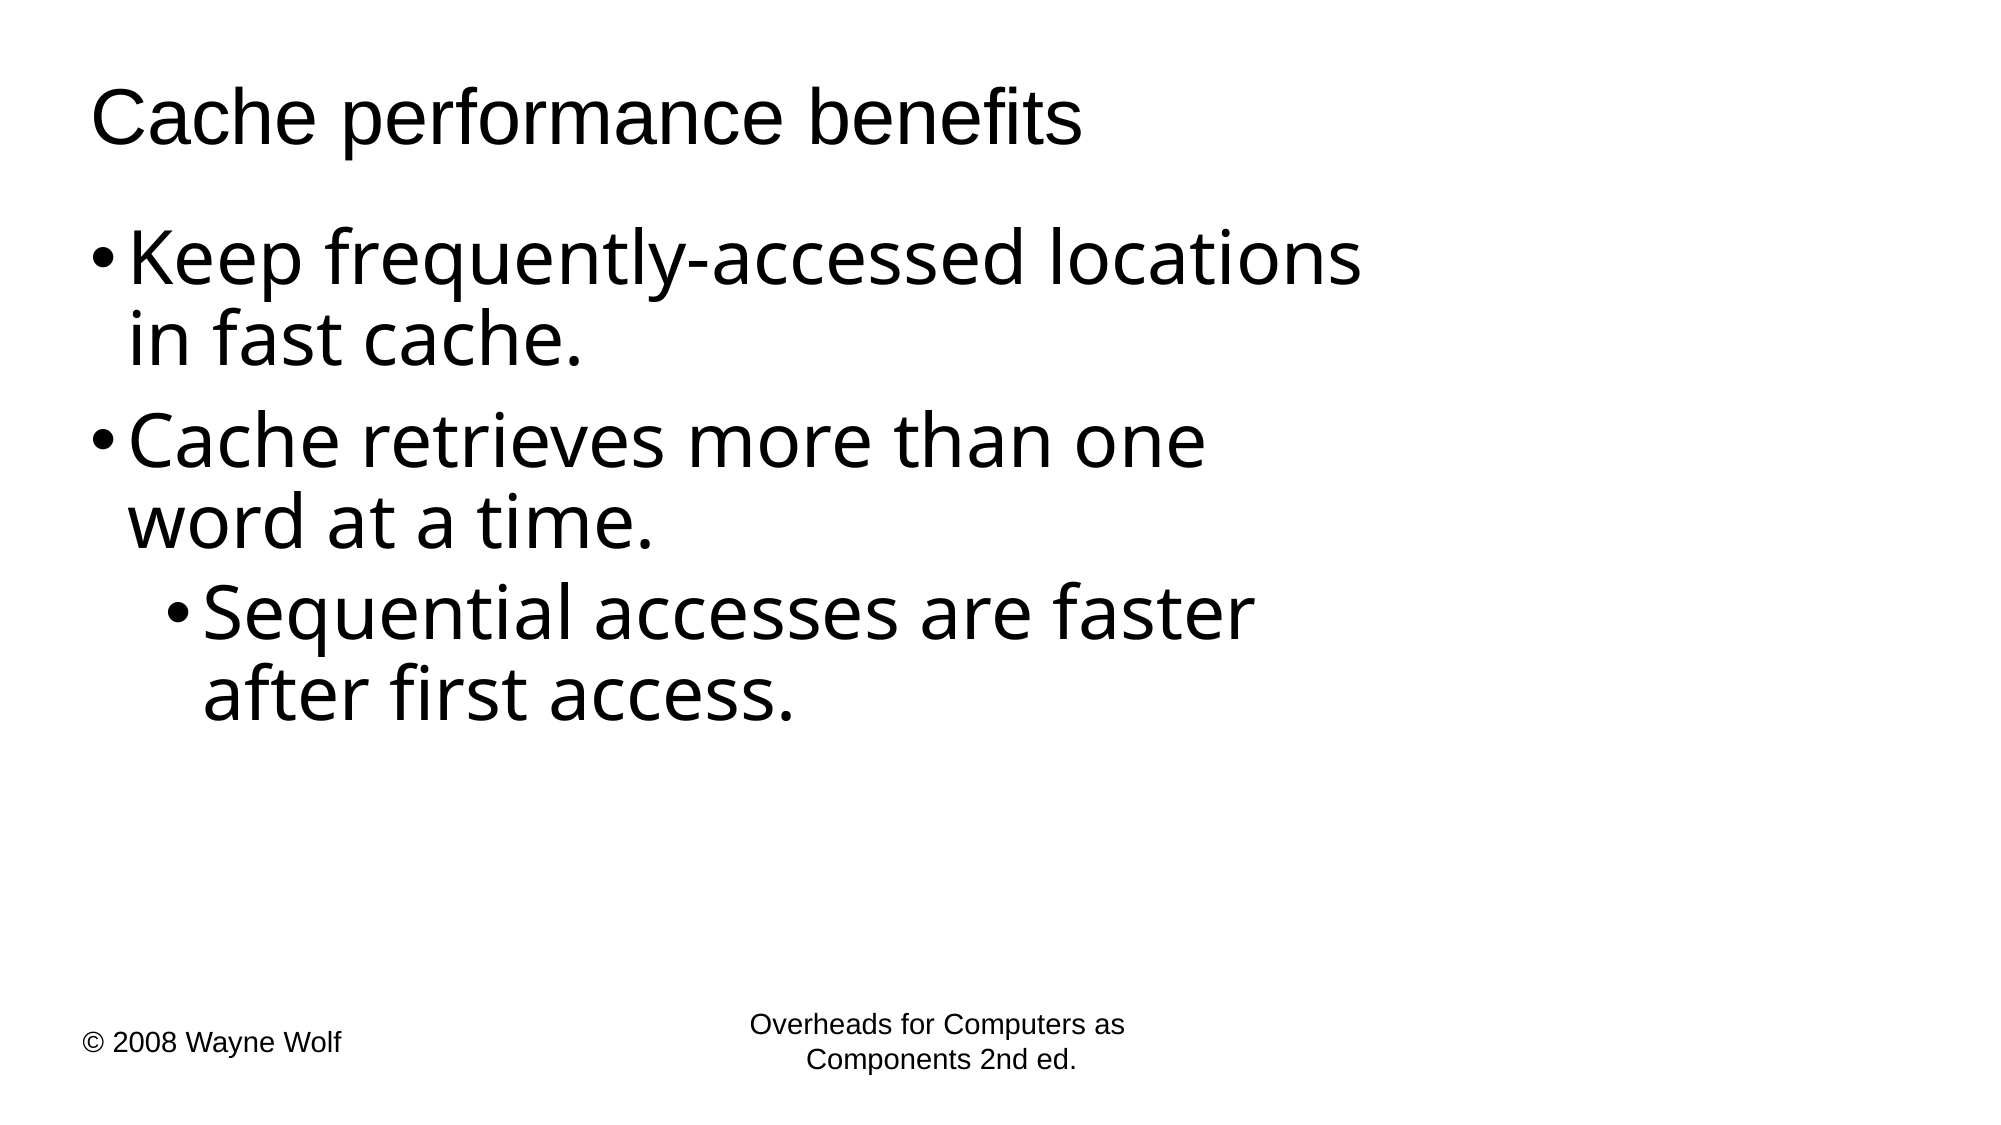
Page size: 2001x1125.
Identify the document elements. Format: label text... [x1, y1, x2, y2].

text_box Overheads for Computers as Components 2nd ed. [734, 998, 1149, 1083]
text_box Keep frequently-accessed locations in fast cache. Cache retrieves more than one word at a time. Sequential accesses are faster after first access. [75, 212, 1417, 994]
title Cache performance benefits [75, 37, 1413, 200]
text_box © 2008 Wayne Wolf [68, 1015, 357, 1066]
